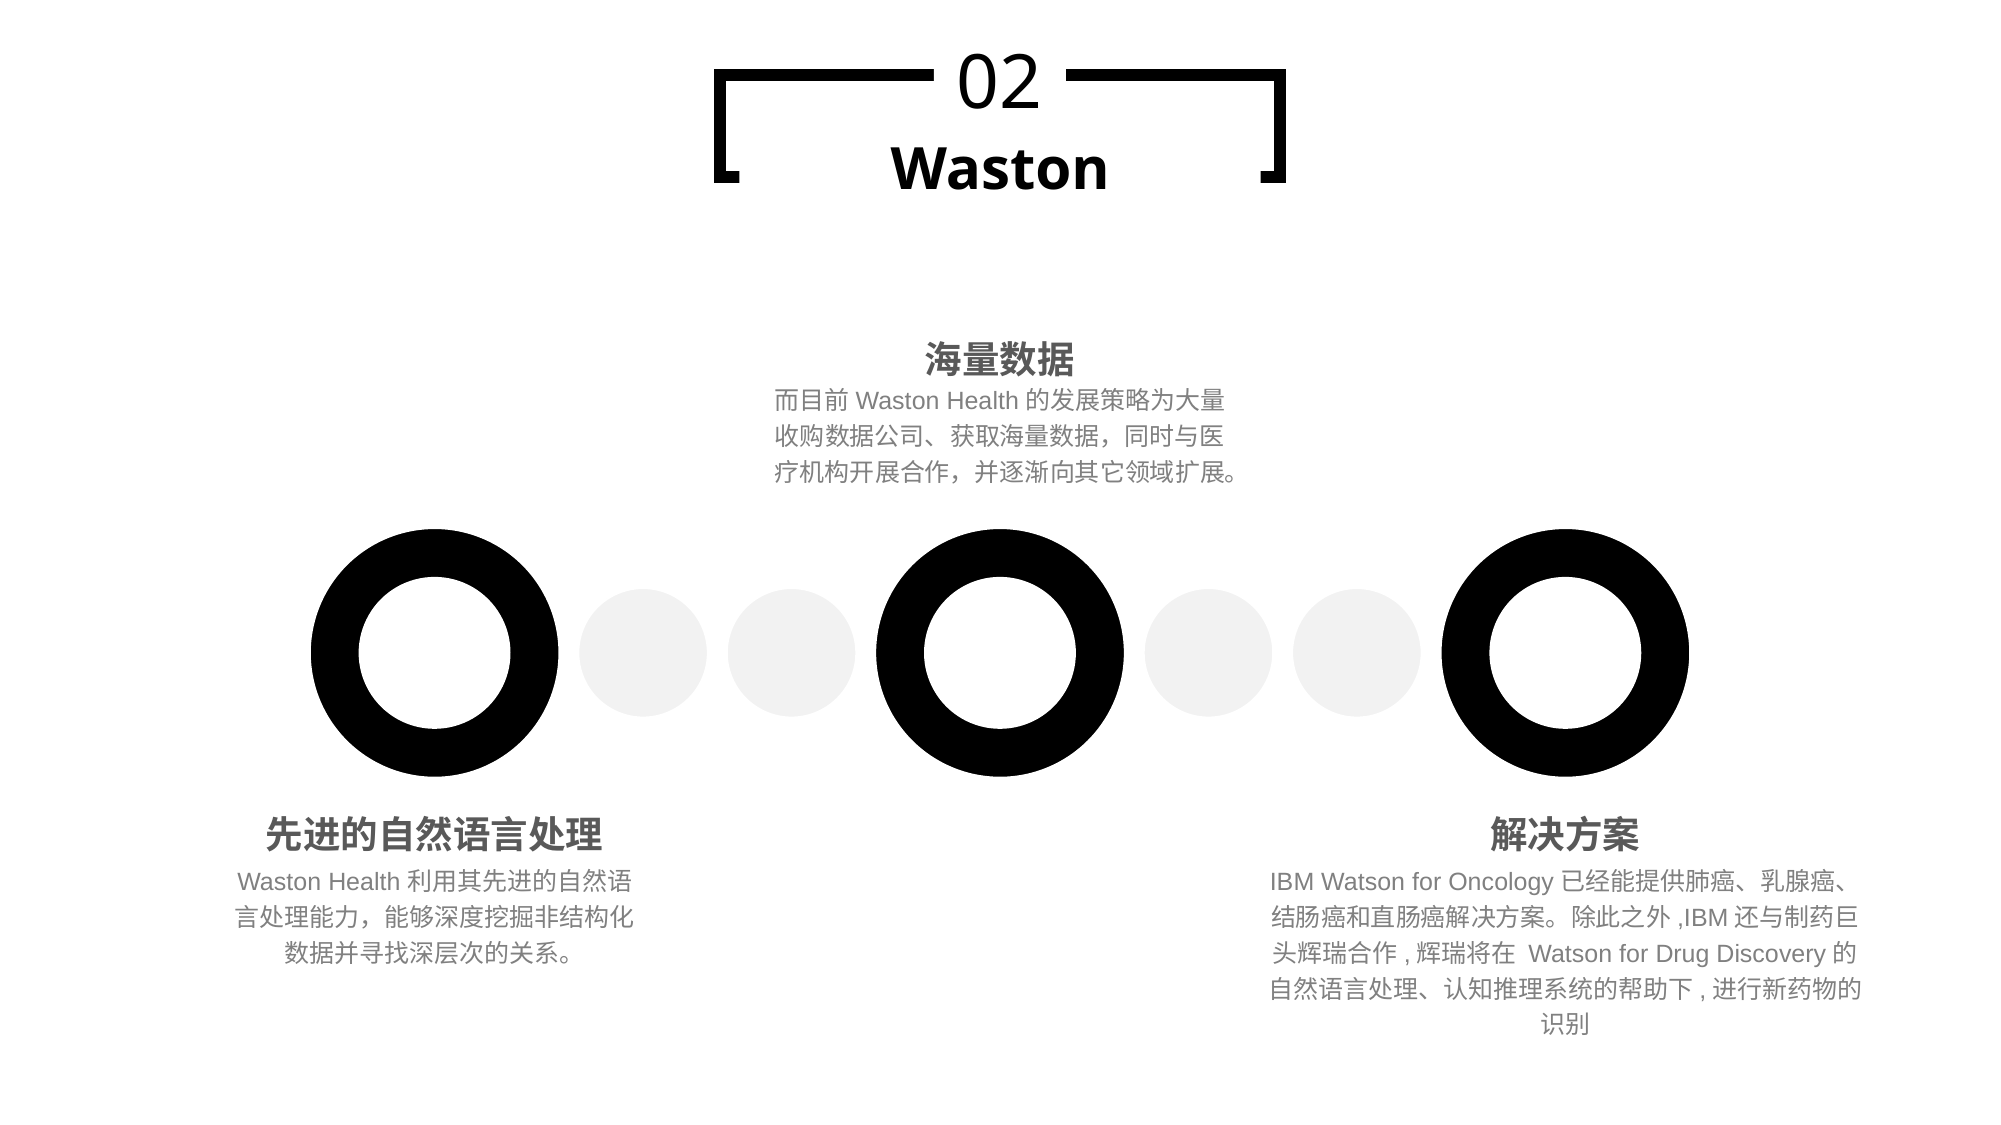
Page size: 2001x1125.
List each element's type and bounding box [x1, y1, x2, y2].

text_box [216, 794, 653, 977]
text_box [1246, 794, 1884, 1013]
text_box [309, 527, 1691, 778]
text_box [754, 319, 1246, 496]
text_box [719, 26, 1280, 210]
